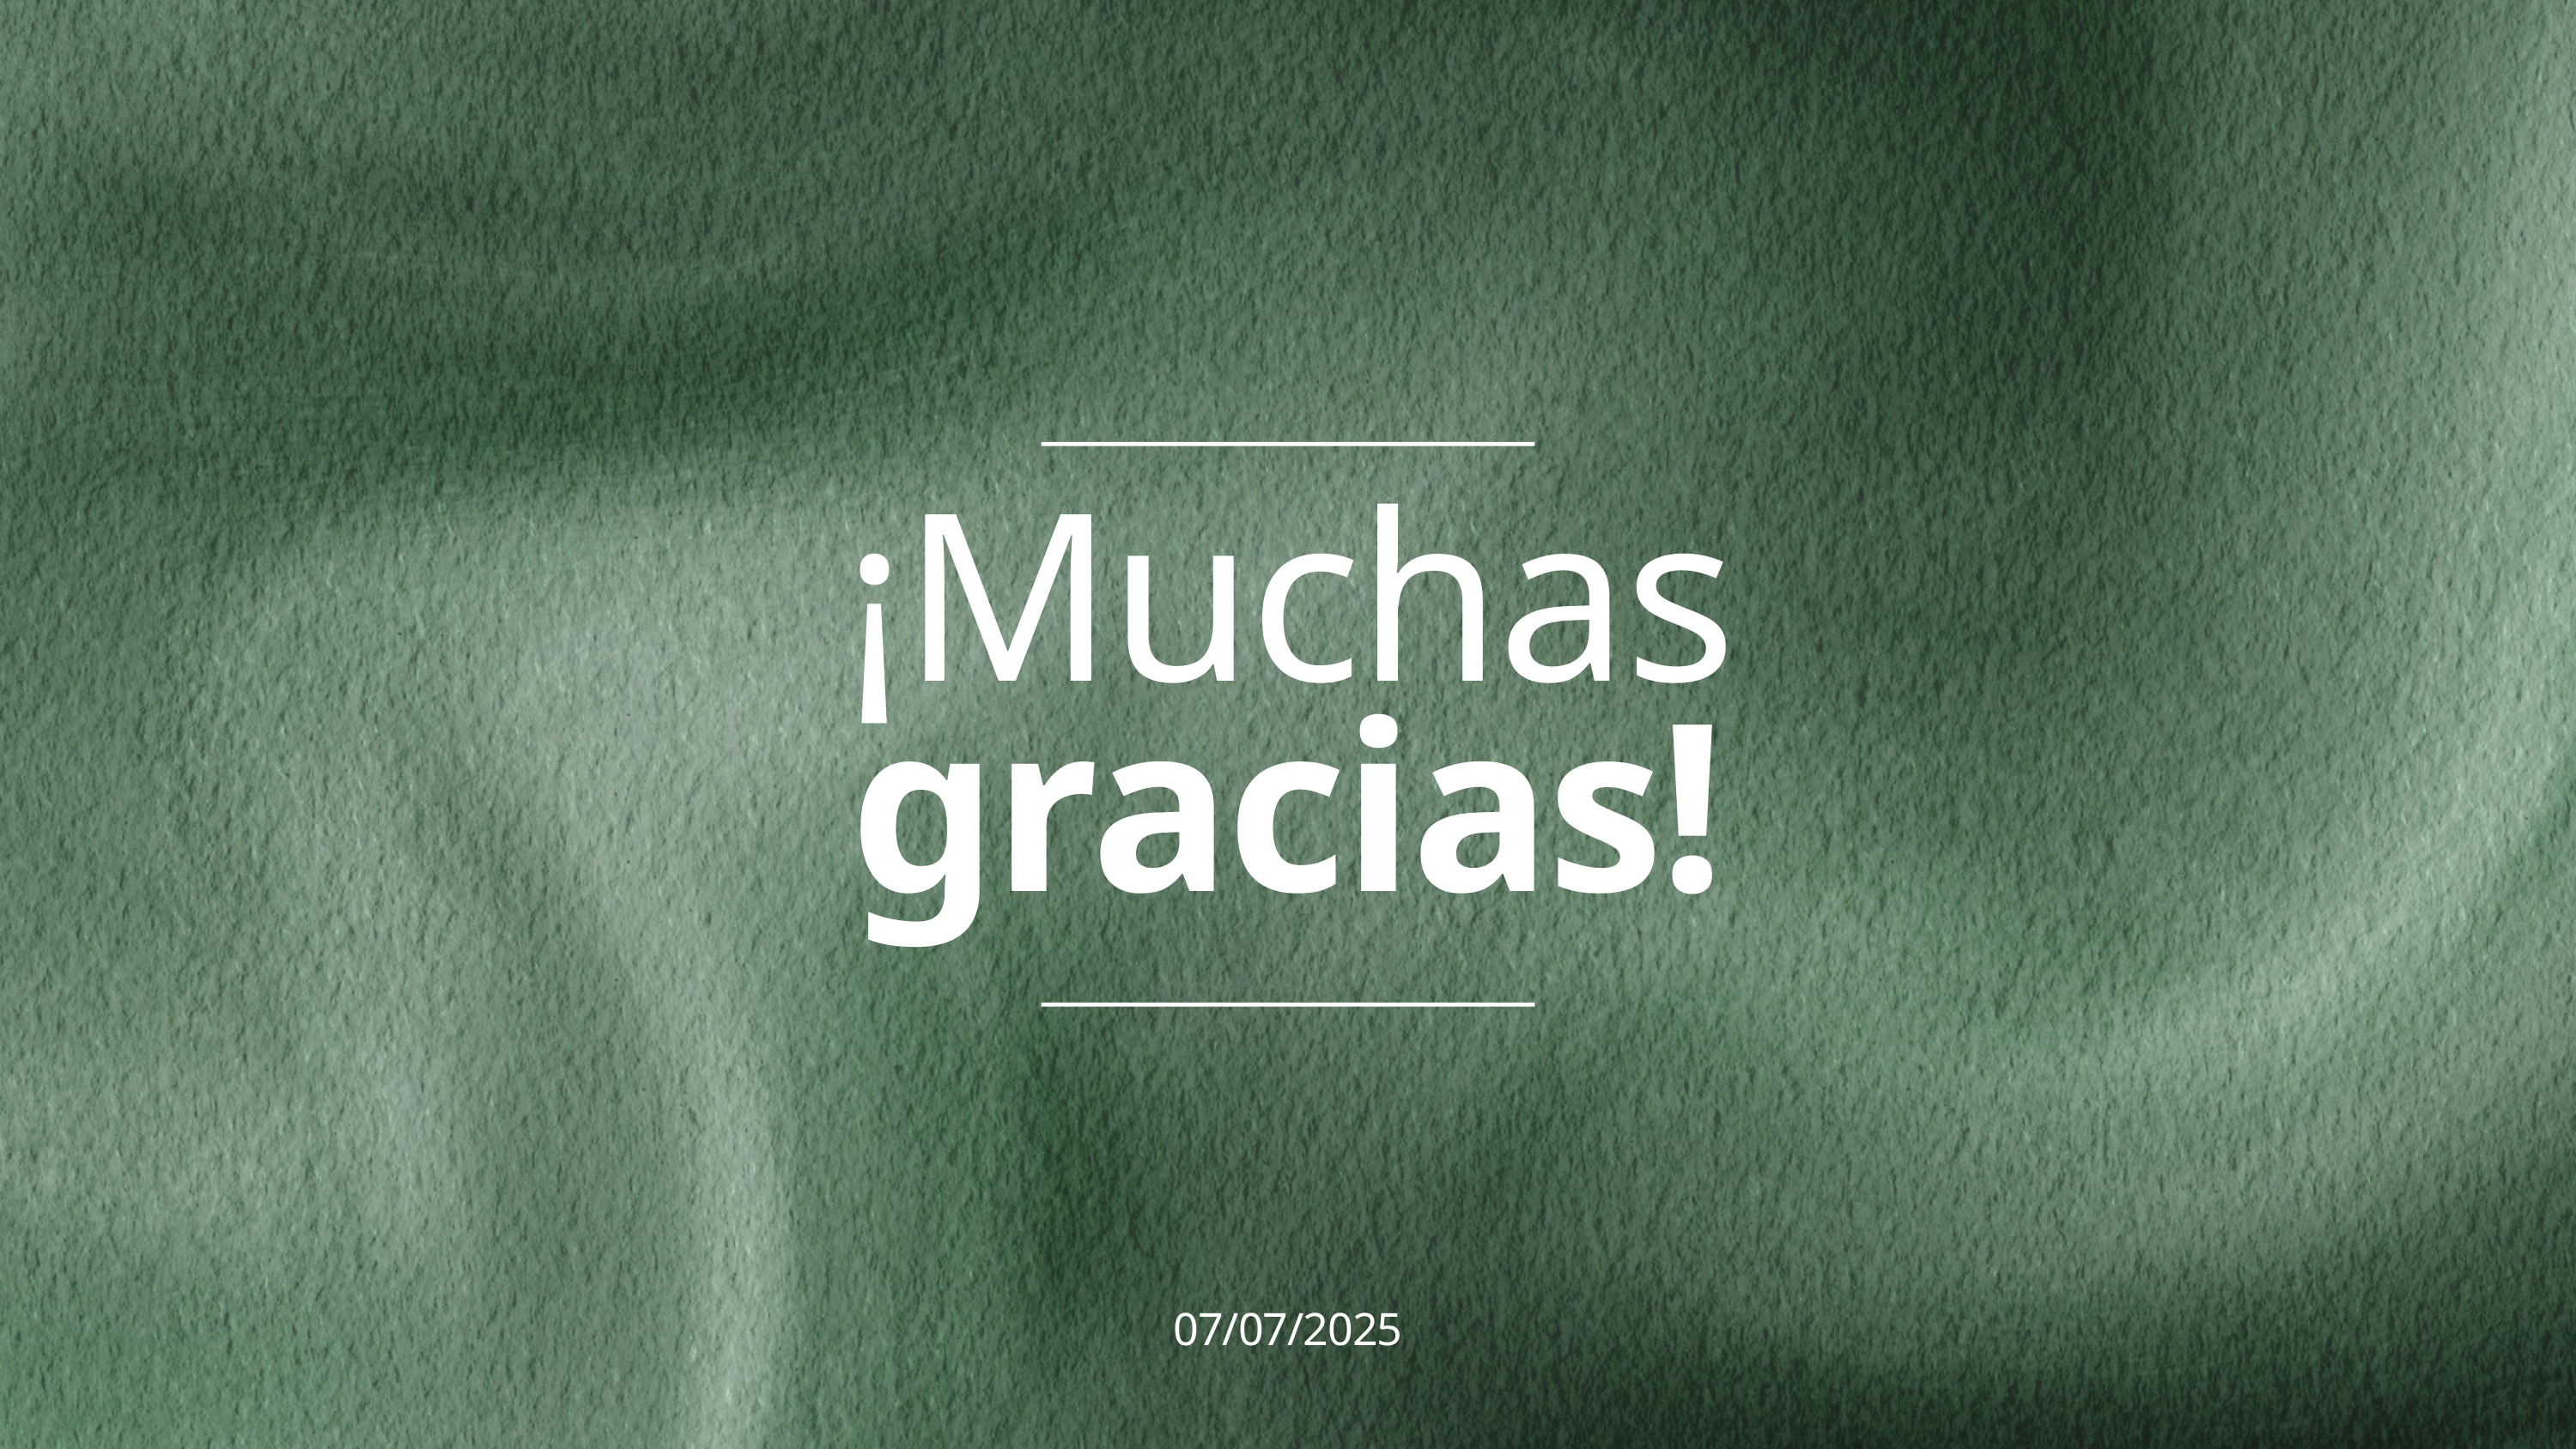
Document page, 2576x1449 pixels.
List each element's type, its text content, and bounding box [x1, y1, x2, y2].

text_box [0, 0, 2576, 1449]
text_box 07/07/2025 [688, 1307, 1888, 1355]
text_box ¡Muchas gracias! [477, 518, 2099, 938]
